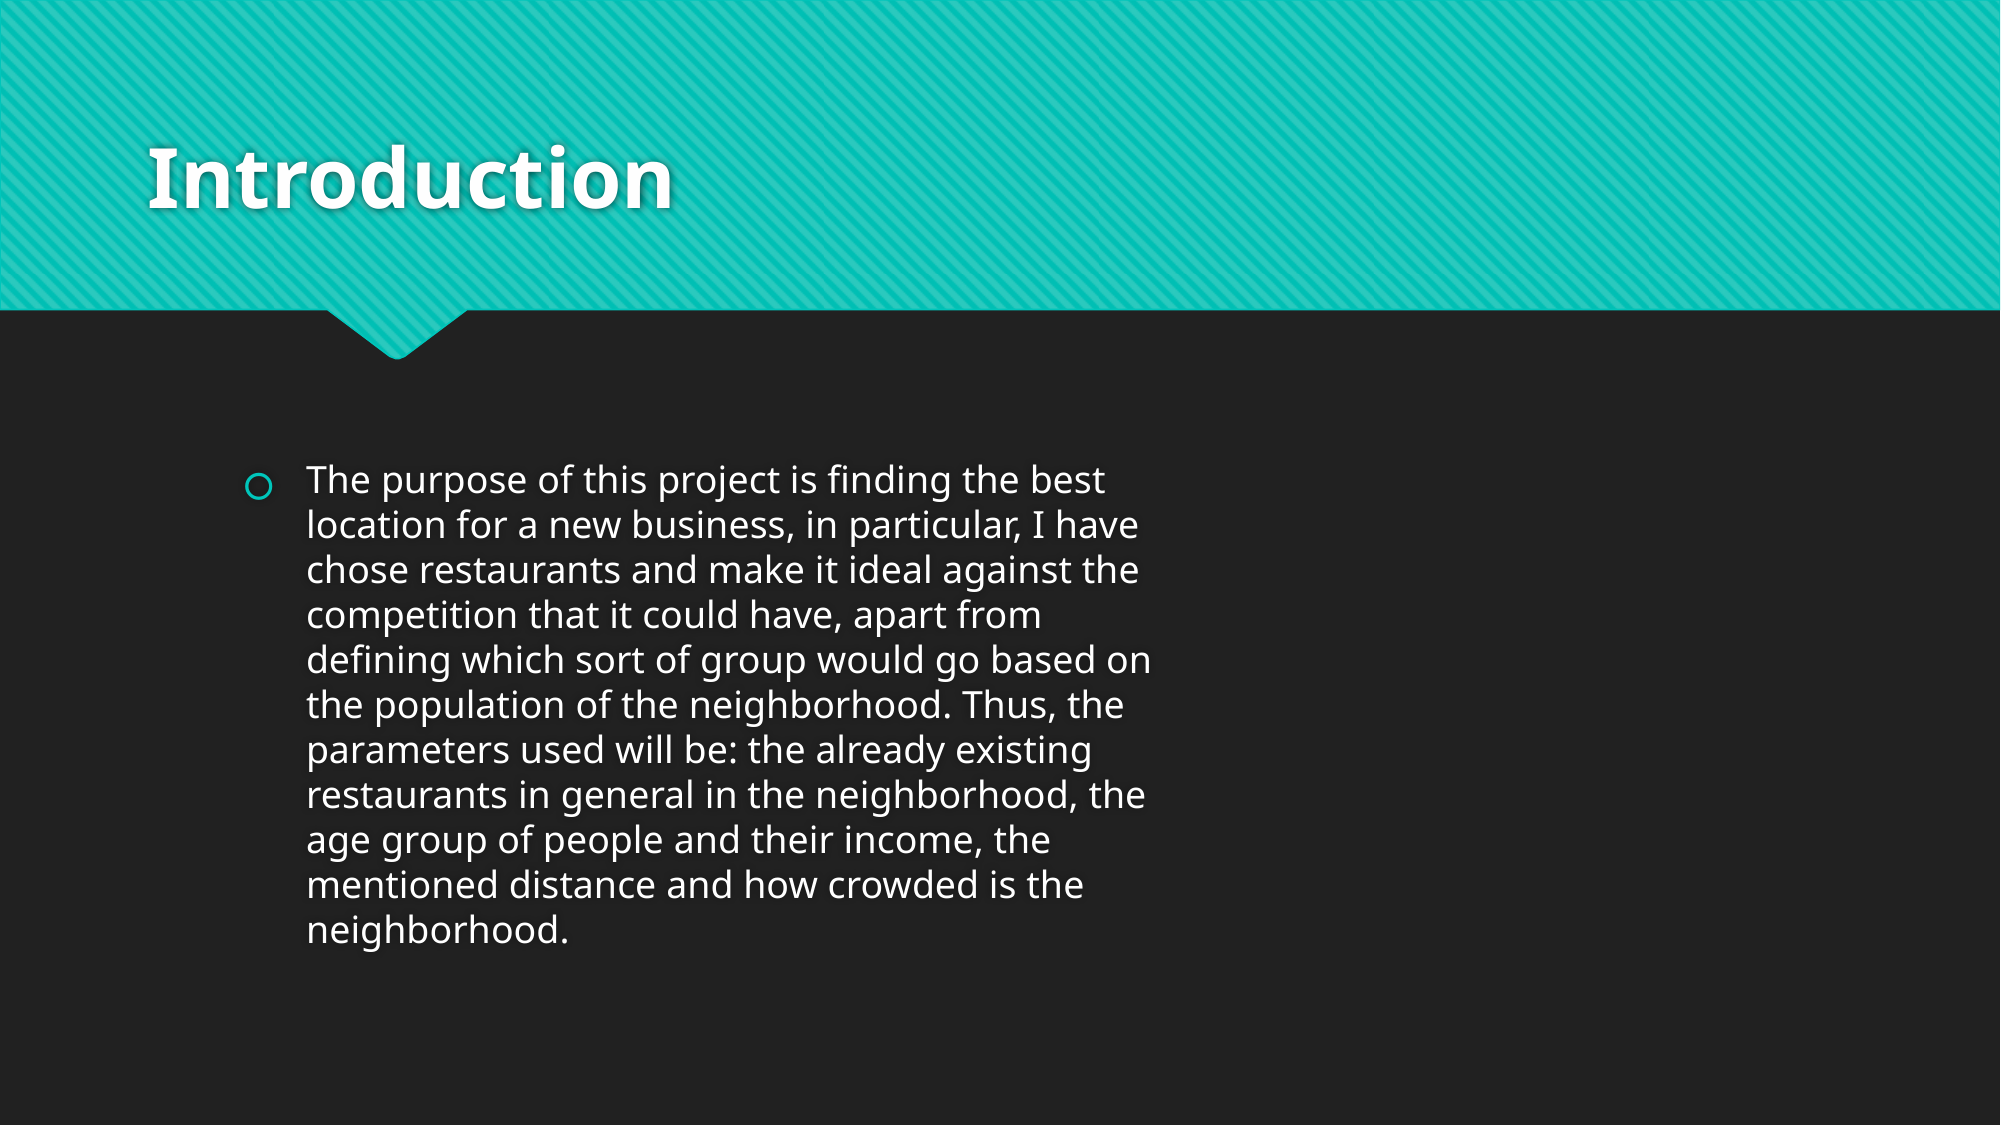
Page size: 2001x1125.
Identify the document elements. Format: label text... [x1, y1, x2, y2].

title Introduction [132, 73, 1868, 233]
list The purpose of this project is finding the best location for a new business, in particular, I have chose restaurants and make it ideal against the competition that it could have, apart from defining which sort of group would go based on the population of the neighborhood. Thus, the parameters used will be: the already existing restaurants in general in the neighborhood, the age group of people and their income, the mentioned distance and how crowded is the neighborhood. [234, 417, 1174, 959]
